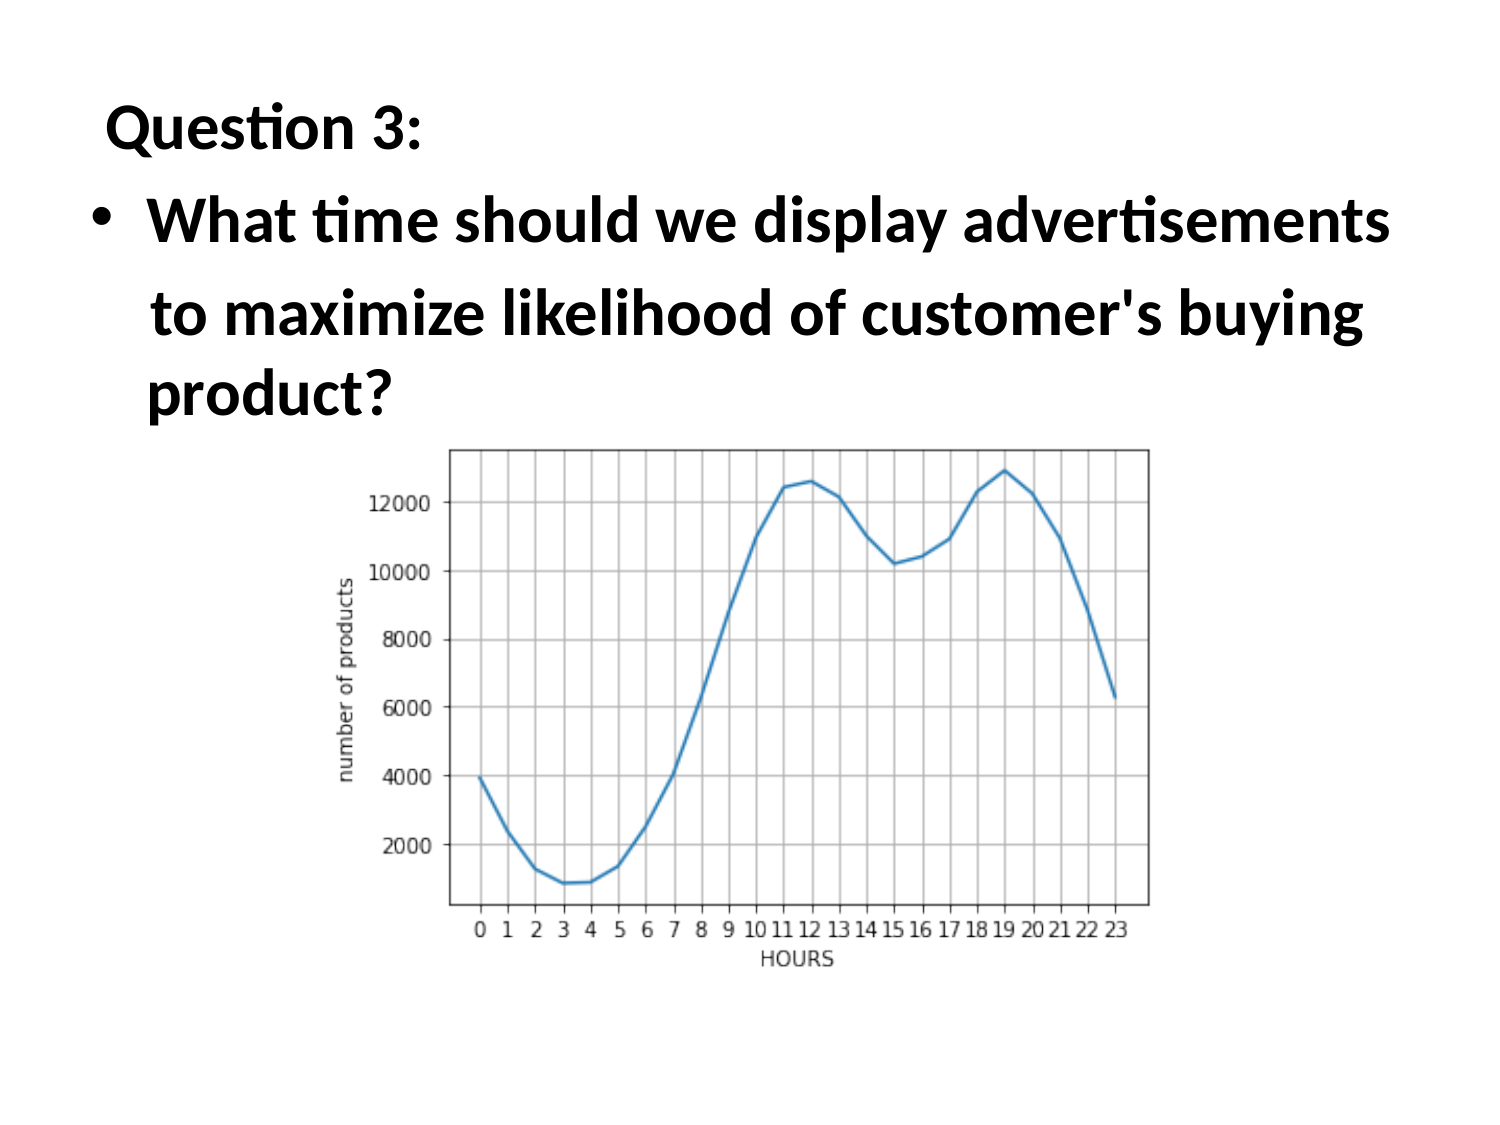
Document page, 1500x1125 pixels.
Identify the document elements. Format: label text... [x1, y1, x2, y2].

list Question 3: What time should we display advertisements to maximize likelihood of customer's buying product? [75, 75, 1425, 1005]
picture [324, 437, 1161, 984]
